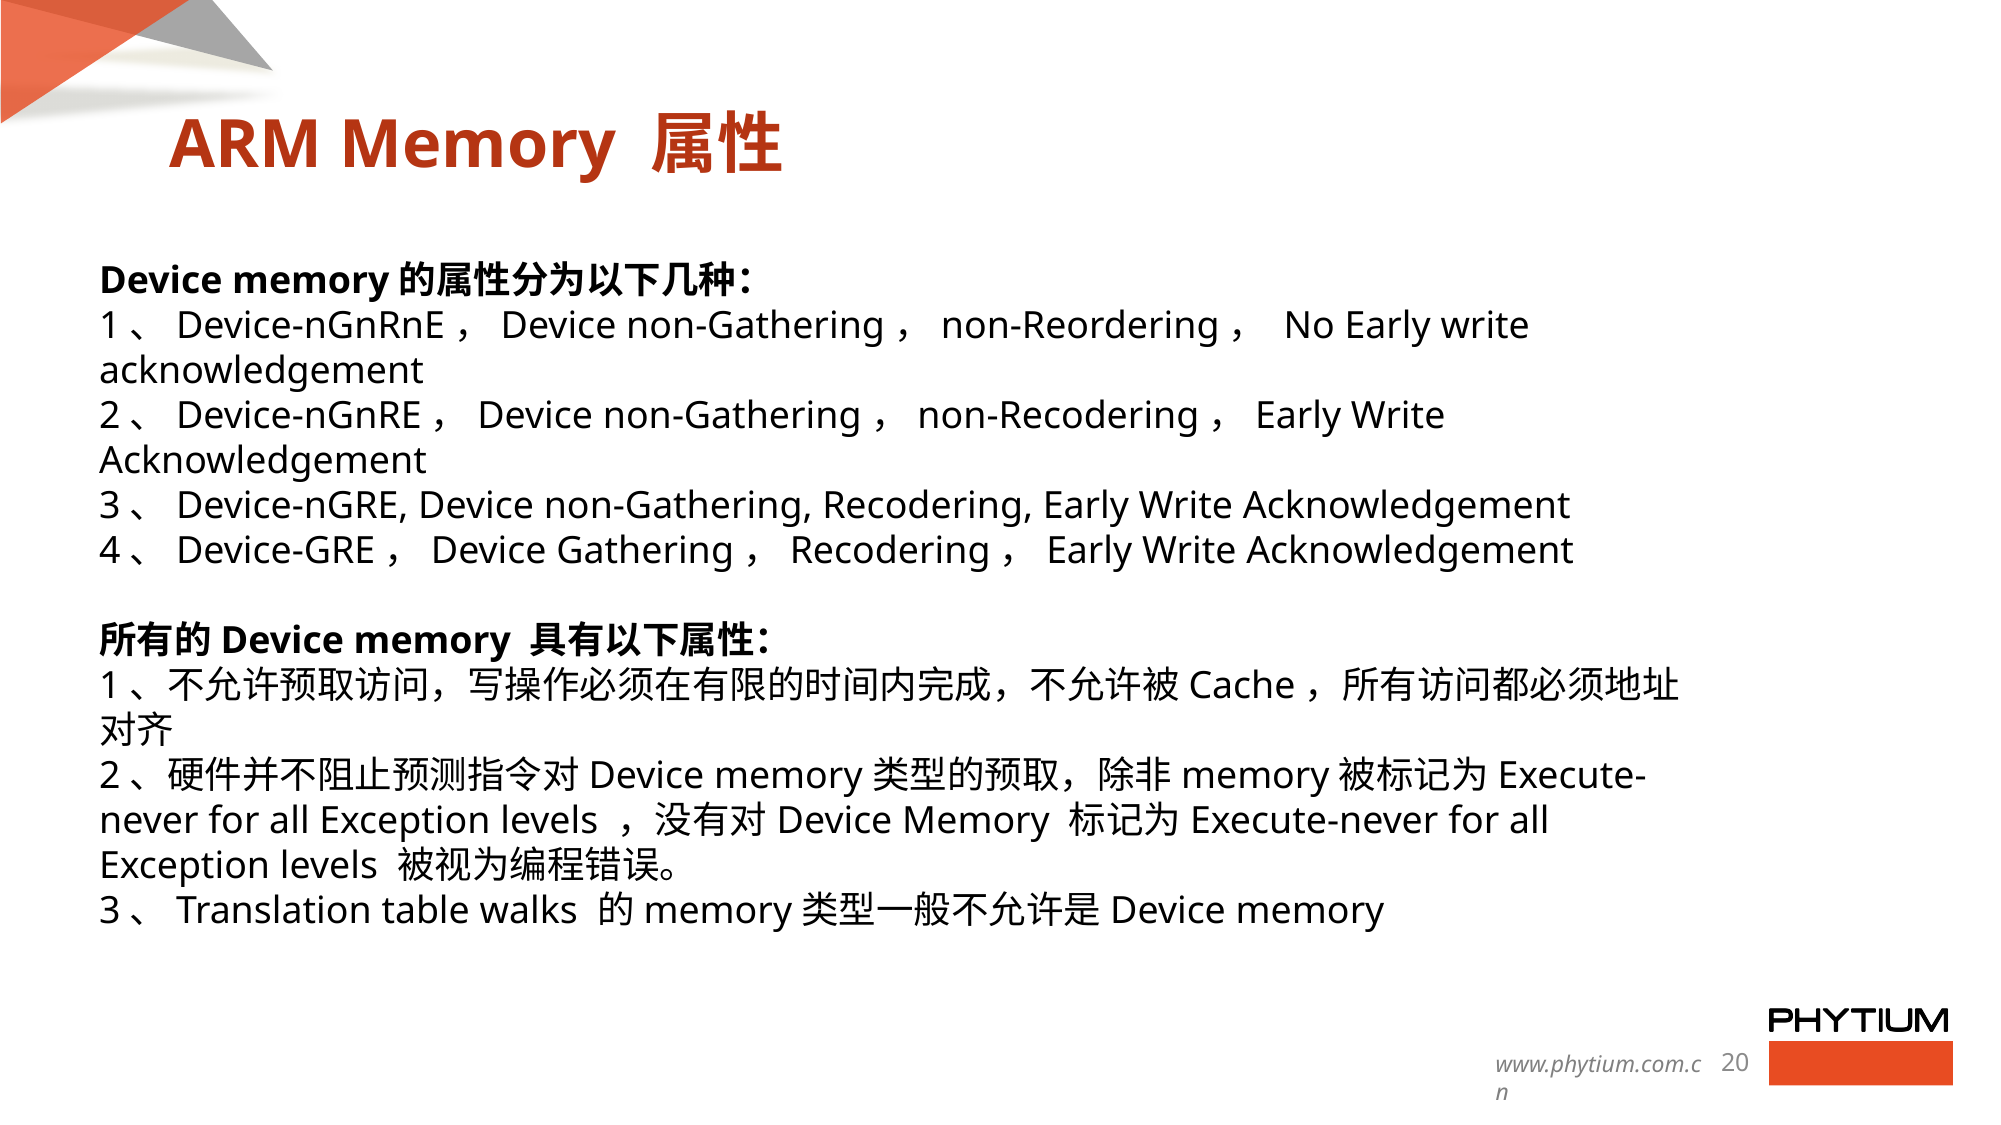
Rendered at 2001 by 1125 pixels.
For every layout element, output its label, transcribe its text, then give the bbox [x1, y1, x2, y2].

text_box Device memory的属性分为以下几种： 1、Device-nGnRnE，Device non-Gathering，non-Reordering， No Early write acknowledgement 2、Device-nGnRE，Device non-Gathering，non-Recodering，Early Write Acknowledgement 3、Device-nGRE, Device non-Gathering, Recodering, Early Write Acknowledgement 4、Device-GRE，Device Gathering，Recodering，Early Write Acknowledgement 所有的Device memory 具有以下属性： 1、不允许预取访问，写操作必须在有限的时间内完成，不允许被Cache，所有访问都必须地址对齐 2、硬件并不阻止预测指令对Device memory类型的预取，除非memory被标记为Execute-never for all Exception levels ，没有对Device Memory 标记为Execute-never for all Exception levels 被视为编程错误。 3、Translation table walks 的memory类型一般不允许是Device memory [84, 248, 1726, 939]
slide_number 20 [1702, 1041, 1768, 1086]
text_box ARM Memory 属性 [154, 93, 1796, 189]
